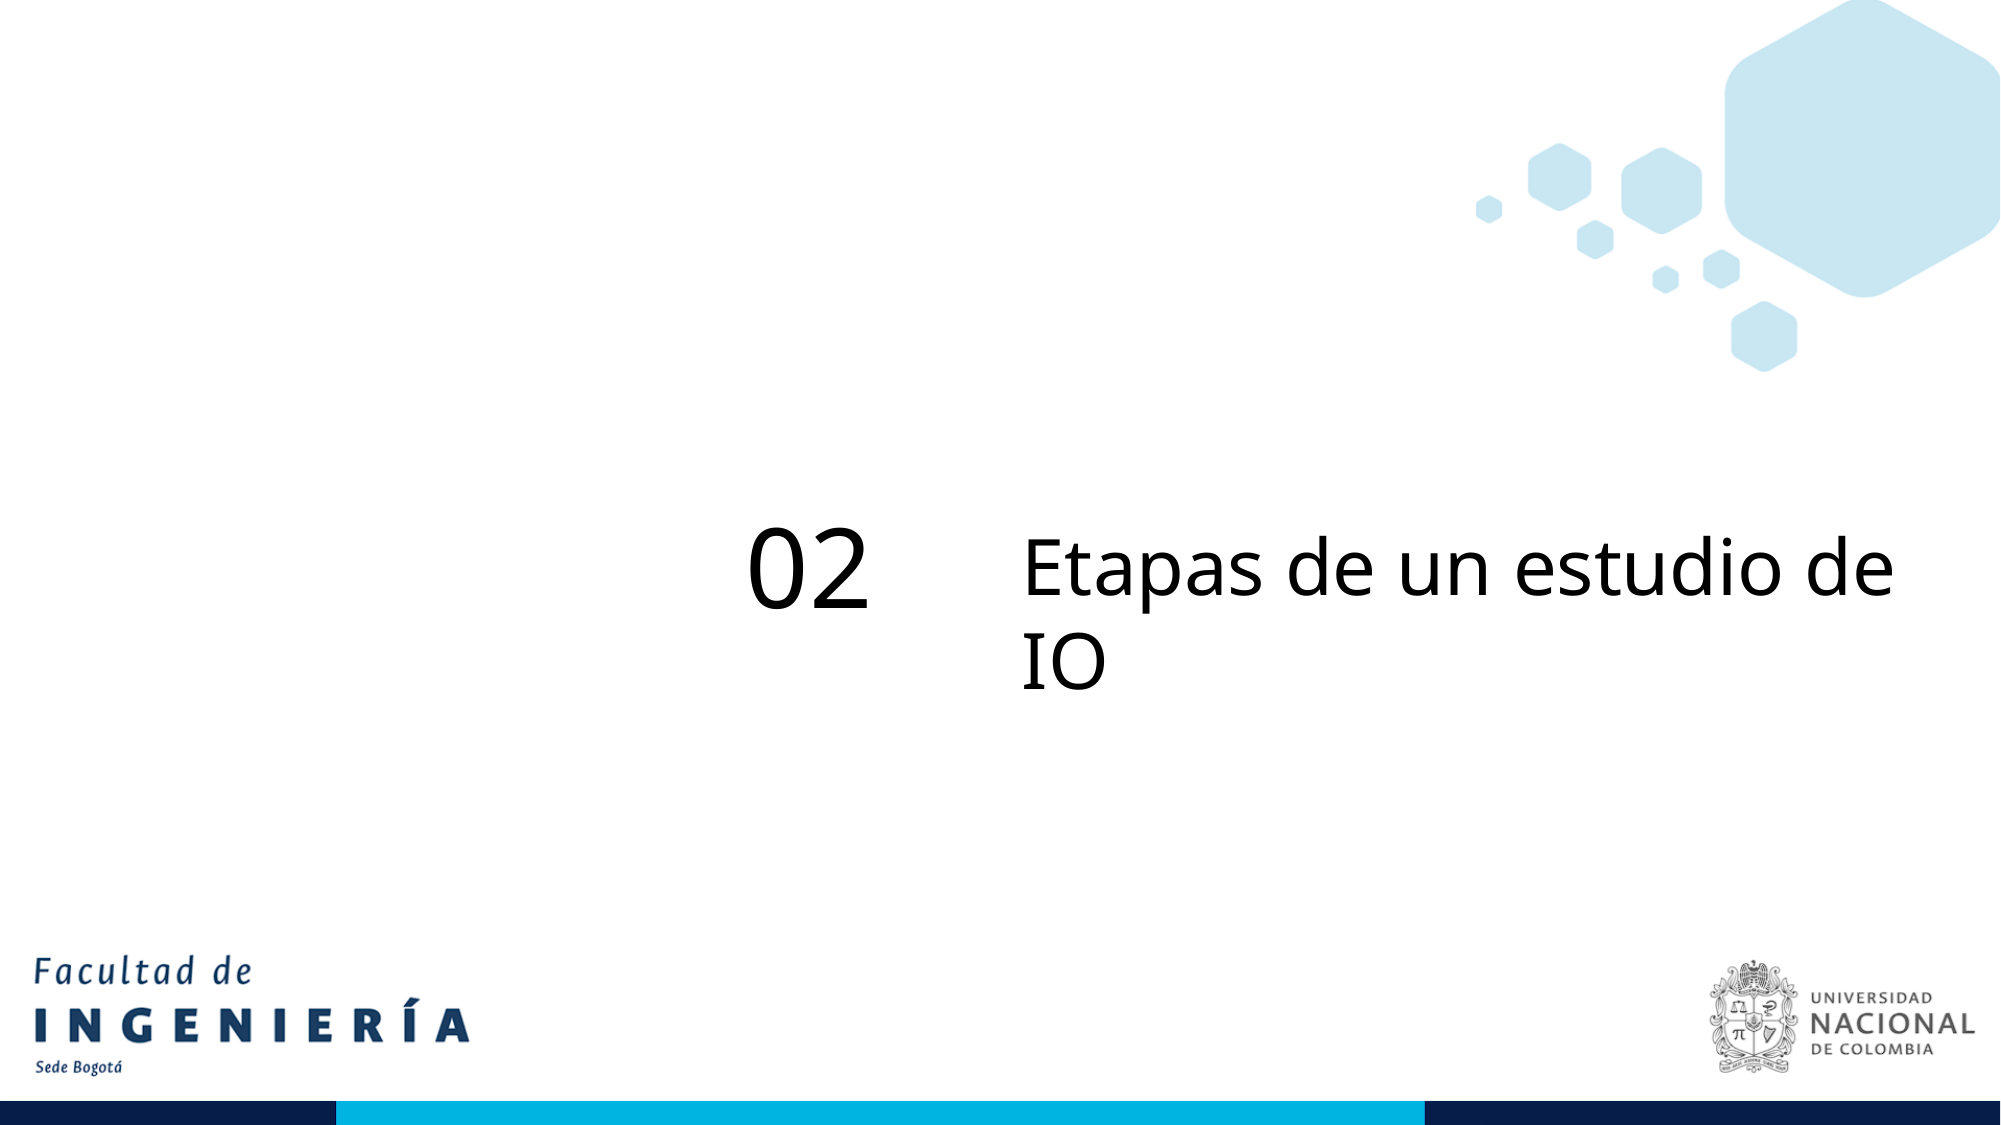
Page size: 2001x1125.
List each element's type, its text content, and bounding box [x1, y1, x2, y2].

text_box [973, 403, 1968, 721]
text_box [651, 404, 968, 721]
text_box Etapas de un estudio de IO [1007, 510, 1927, 713]
picture [0, 0, 2001, 1125]
